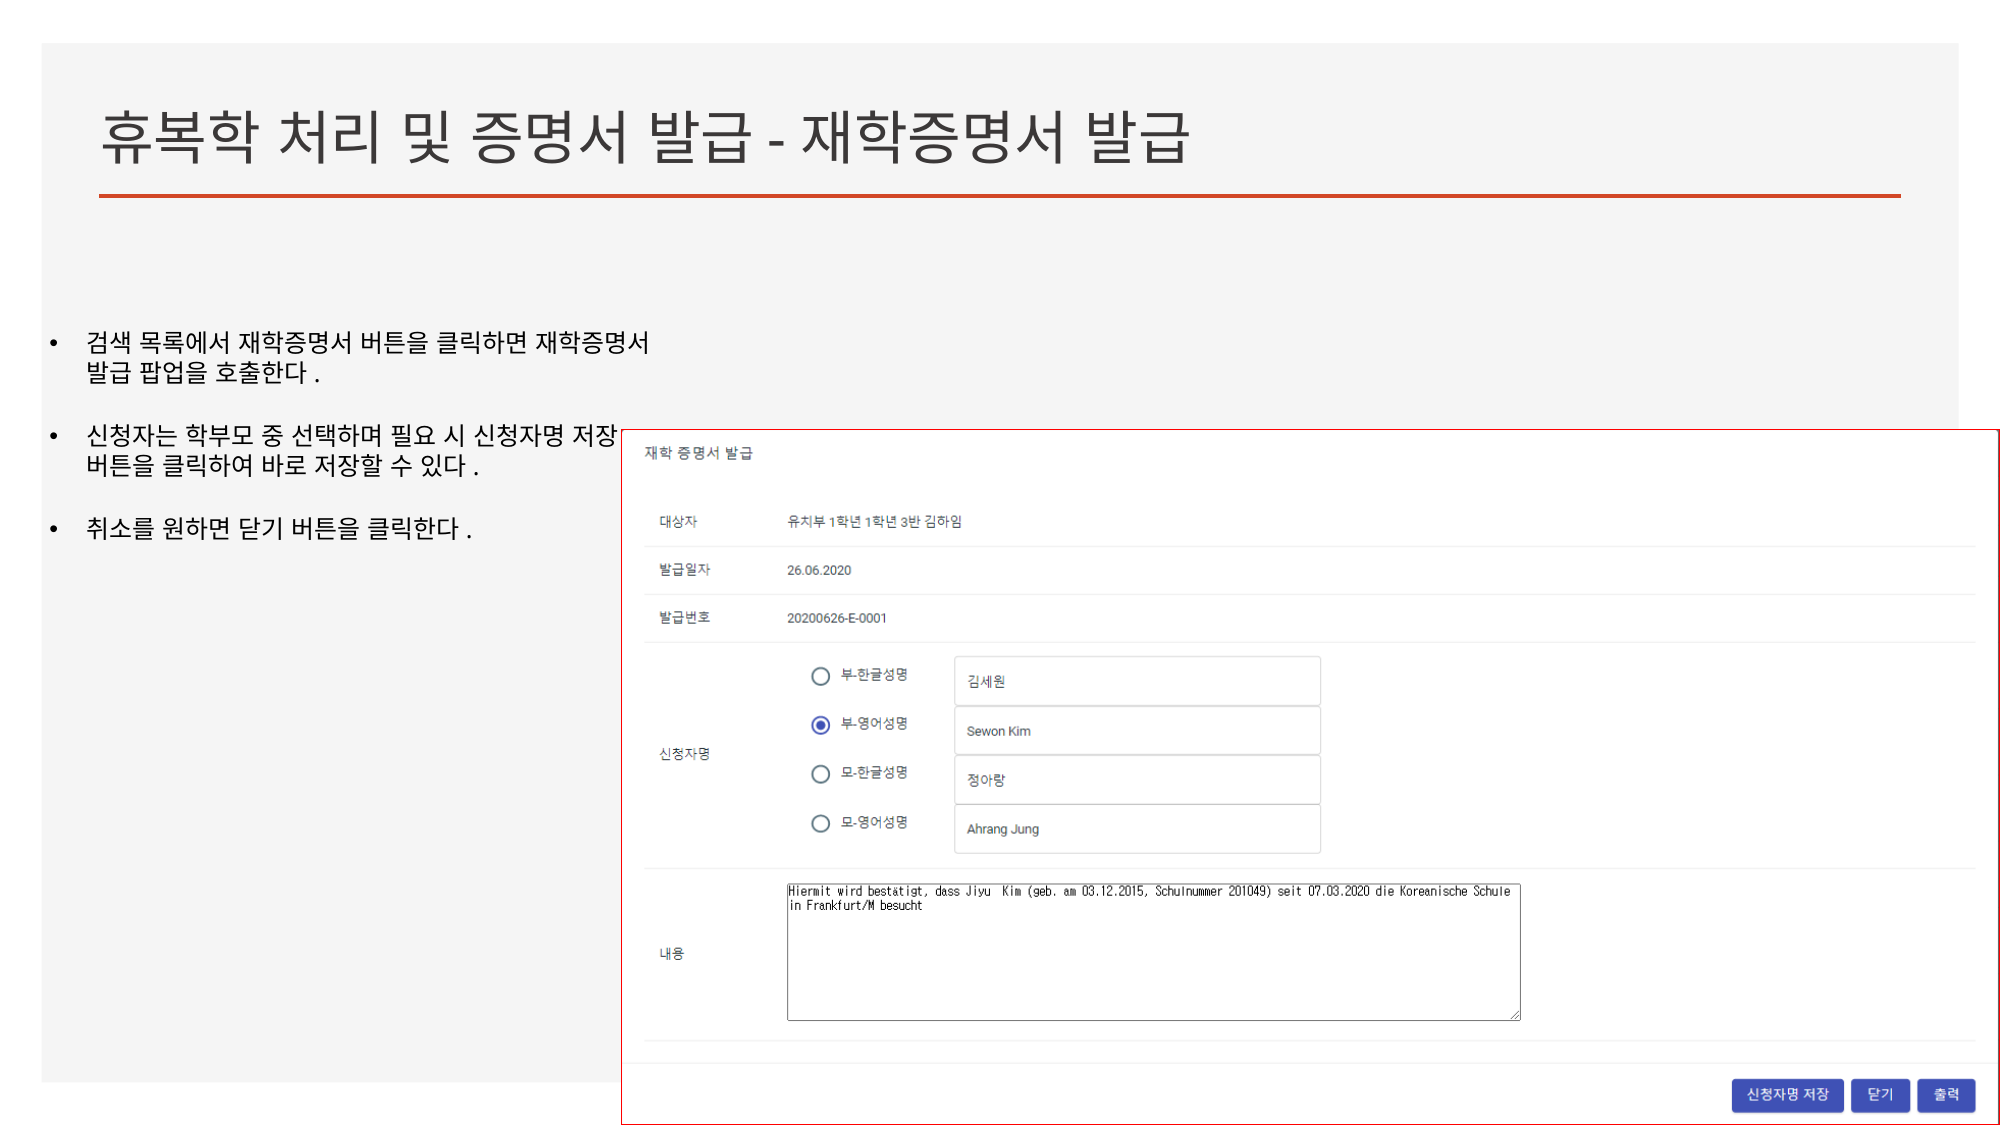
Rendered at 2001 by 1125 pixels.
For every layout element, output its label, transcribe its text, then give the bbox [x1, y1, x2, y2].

text_box 검색 목록에서 재학증명서 버튼을 클릭하면 재학증명서 발급 팝업을 호출한다. 신청자는 학부모 중 선택하며 필요 시 신청자명 저장 버튼을 클릭하여 바로 저장할 수 있다. 취소를 원하면 닫기 버튼을 클릭한다. [34, 319, 672, 998]
title 휴복학 처리 및 증명서 발급-재학증명서 발급 [85, 73, 1499, 179]
picture [621, 429, 2000, 1125]
